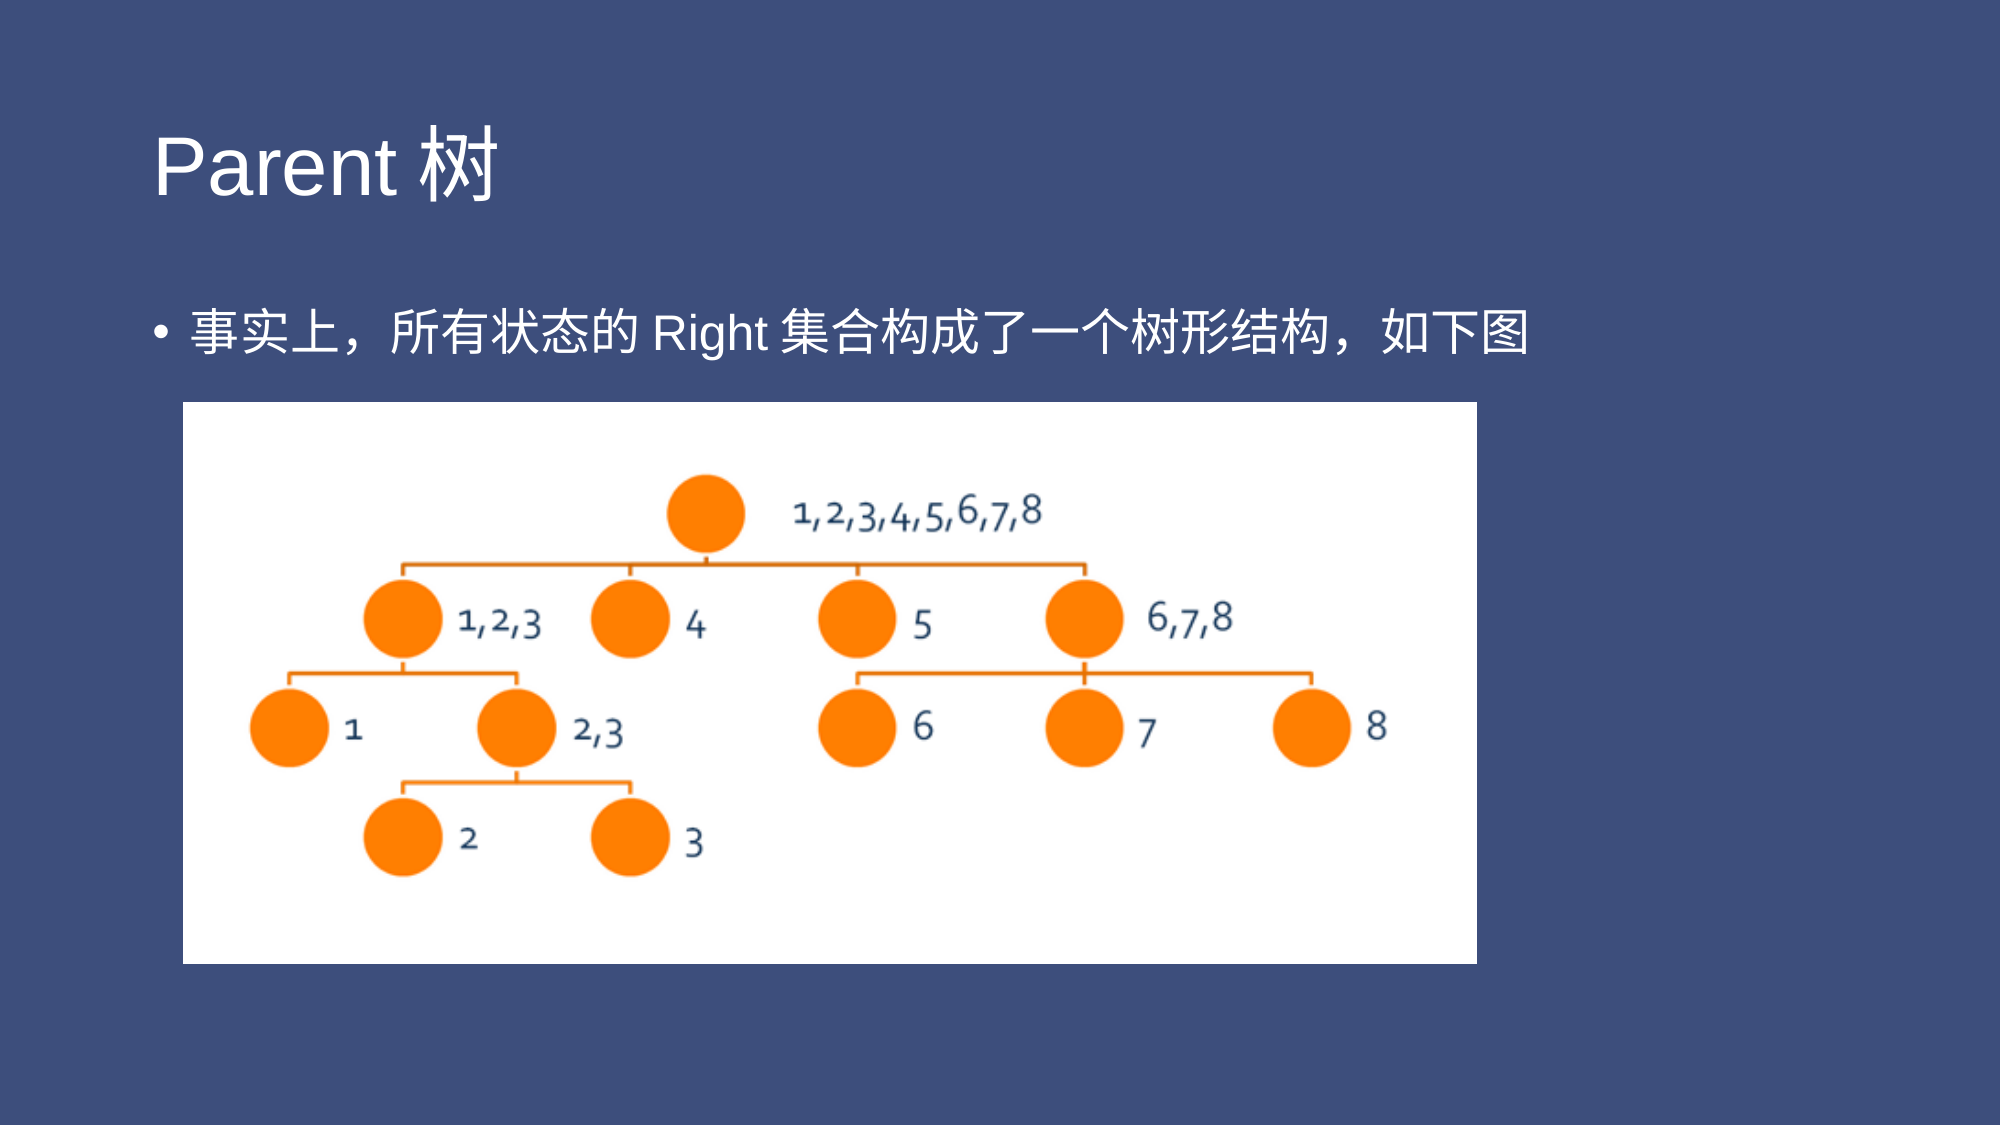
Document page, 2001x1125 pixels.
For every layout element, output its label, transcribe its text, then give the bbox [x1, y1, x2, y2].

title Parent树 [137, 59, 1863, 278]
picture [183, 402, 1477, 964]
list 事实上，所有状态的Right集合构成了一个树形结构，如下图 [137, 299, 1863, 1014]
